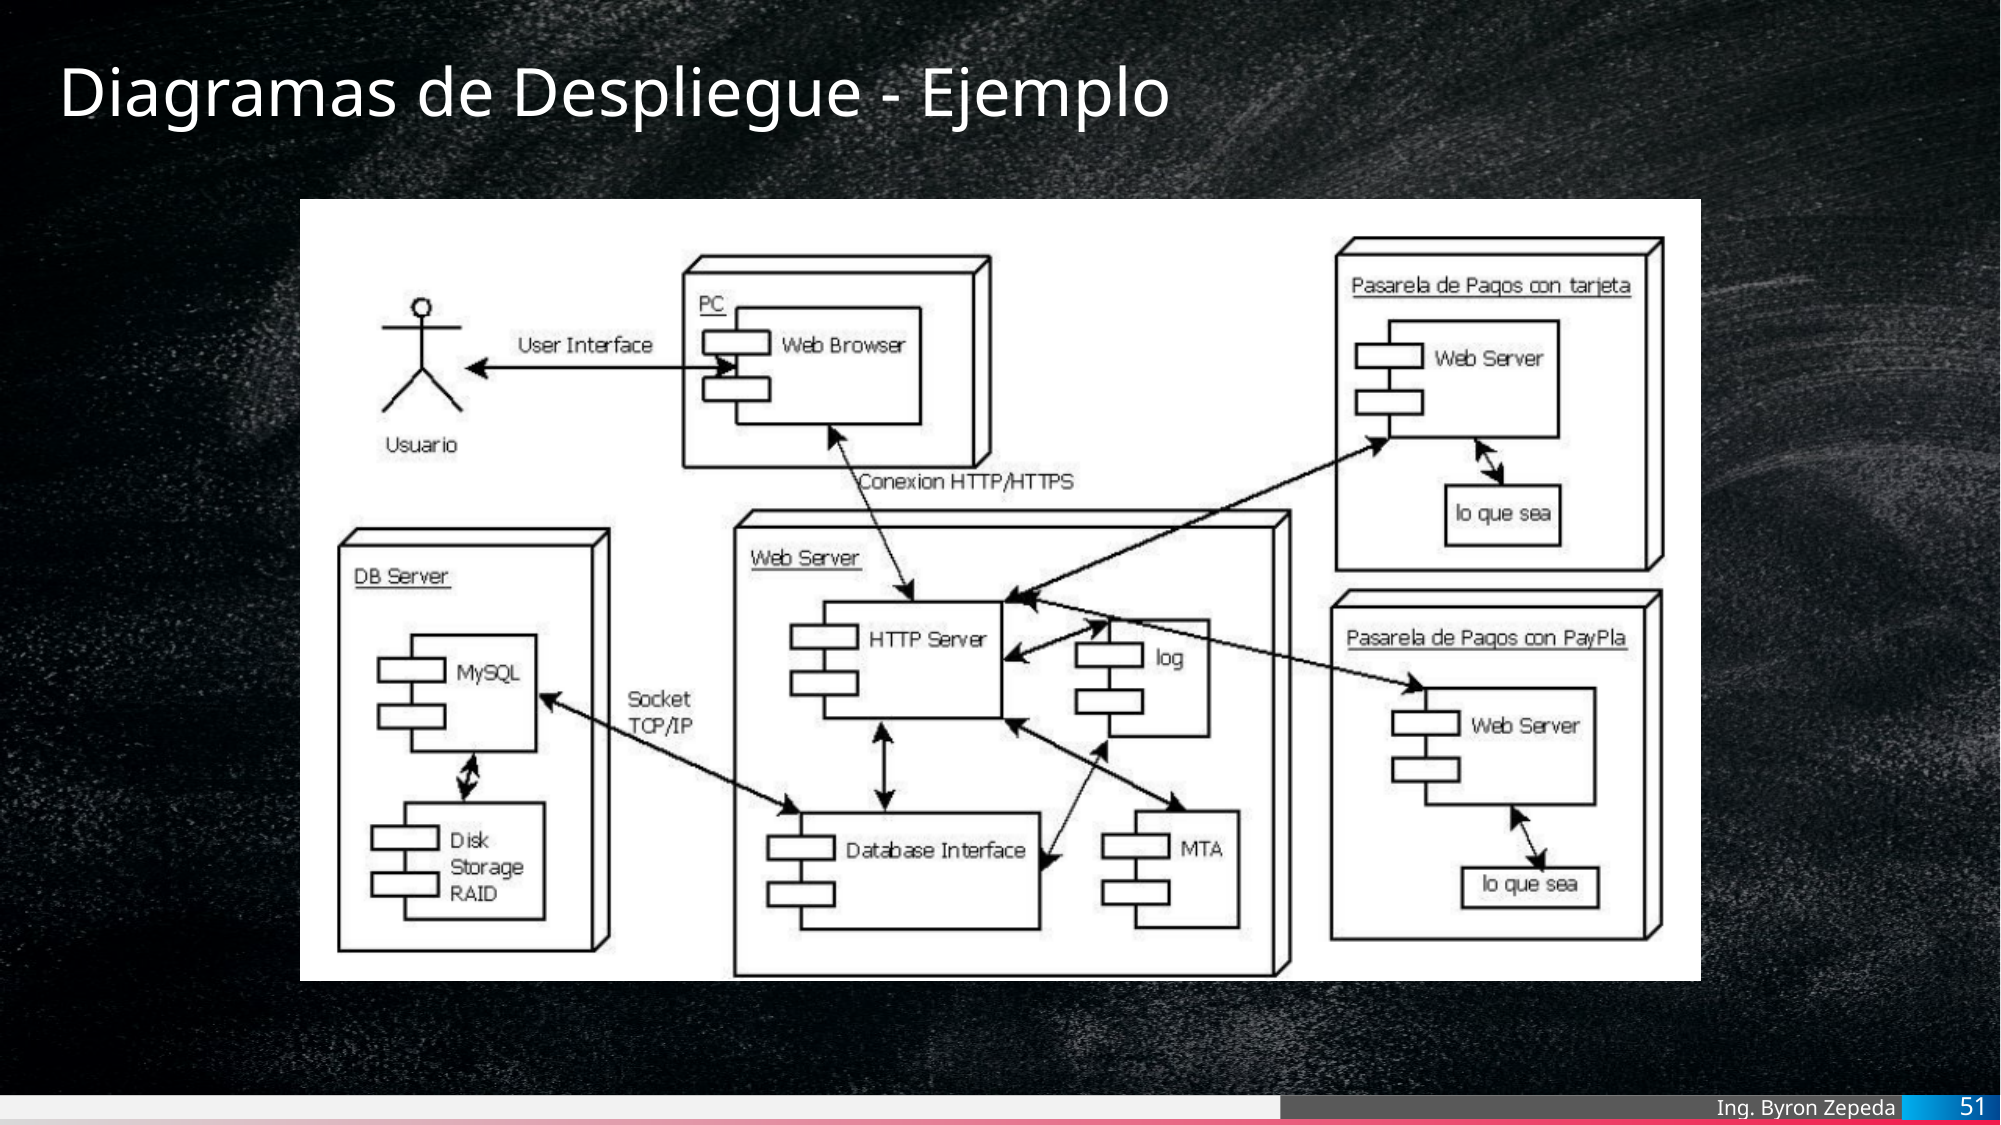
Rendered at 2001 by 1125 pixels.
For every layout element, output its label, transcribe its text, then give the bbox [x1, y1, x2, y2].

slide_number 51 [1901, 1095, 2000, 1120]
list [300, 199, 1701, 982]
title Diagramas de Despliegue - Ejemplo [59, 59, 1942, 148]
picture [0, 0, 2001, 1095]
